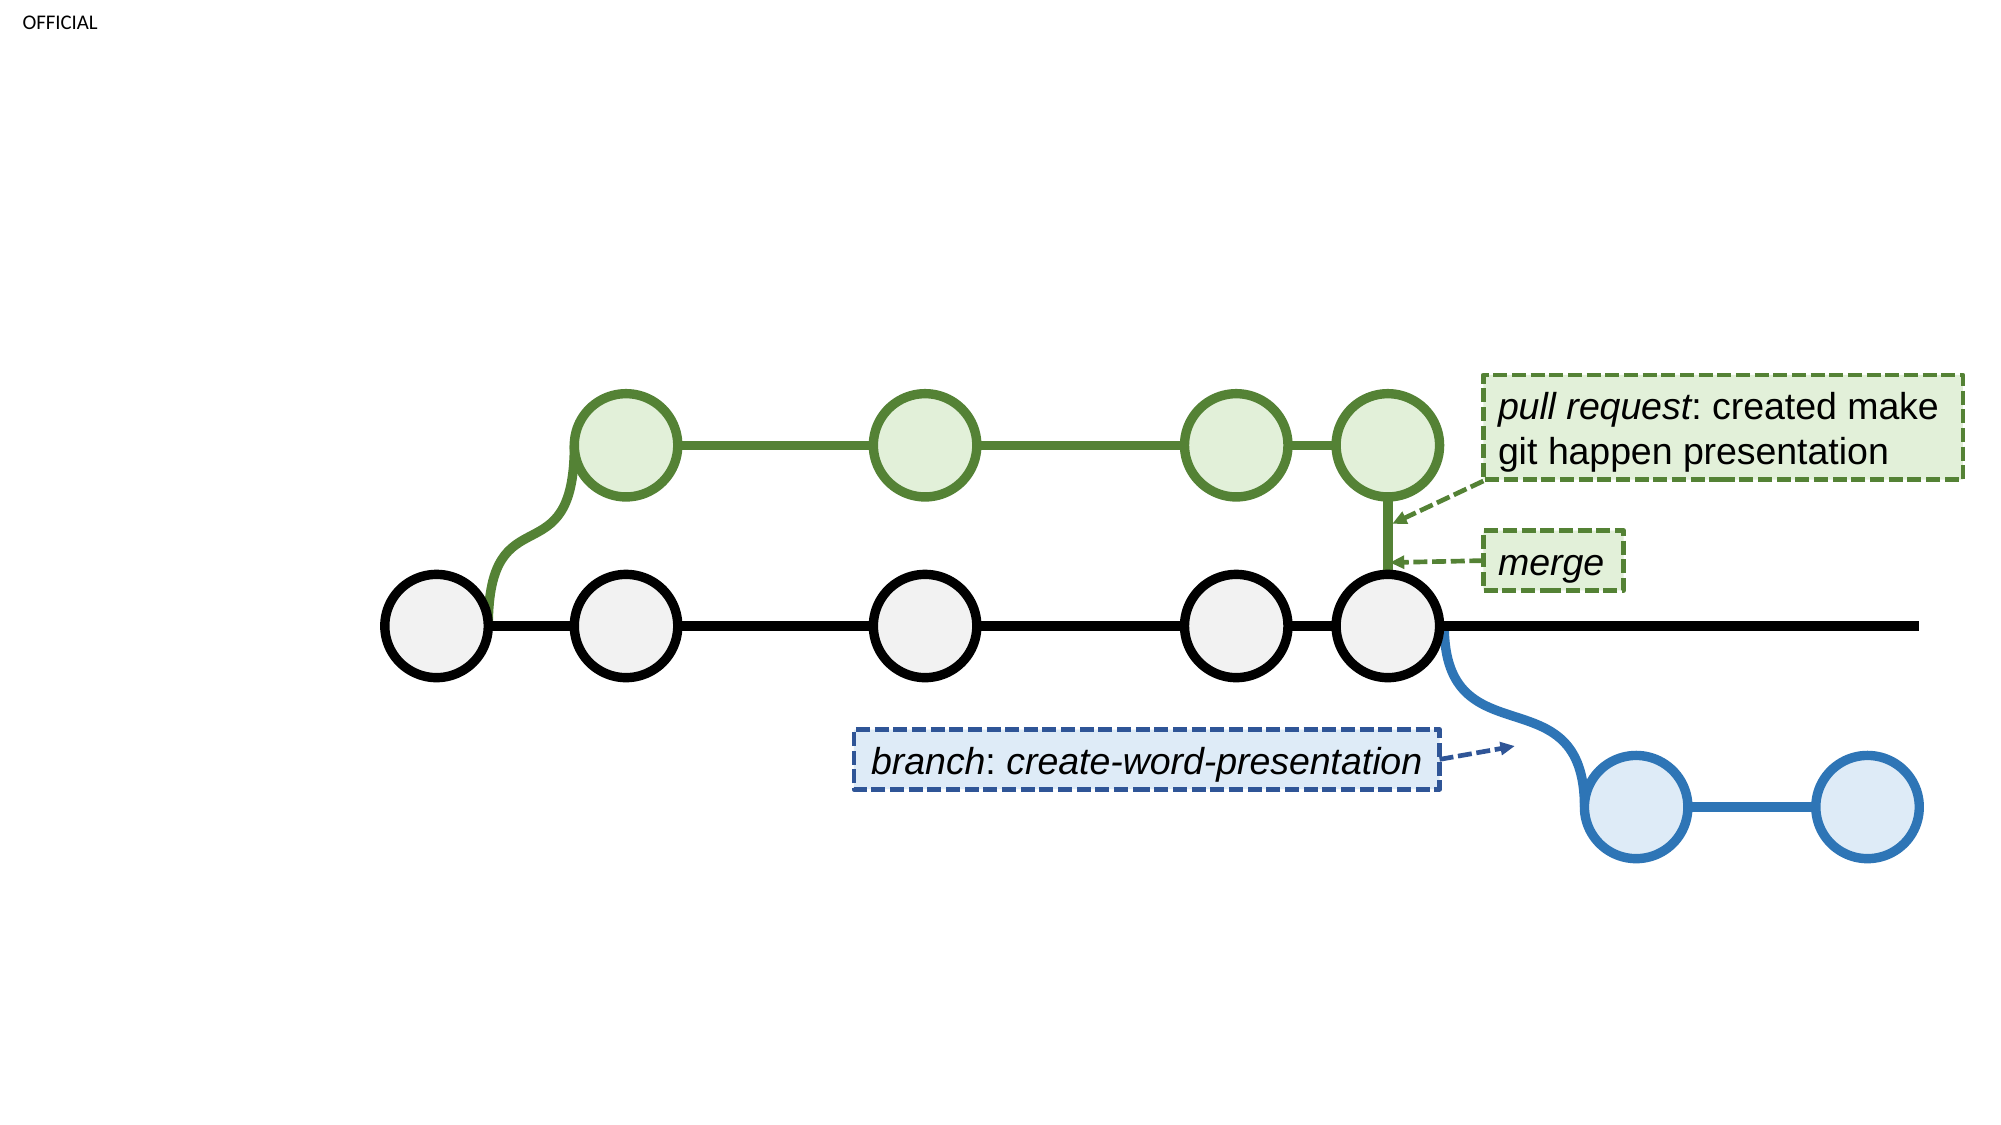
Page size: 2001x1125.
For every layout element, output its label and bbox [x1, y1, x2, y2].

text_box [0, 163, 1994, 1089]
